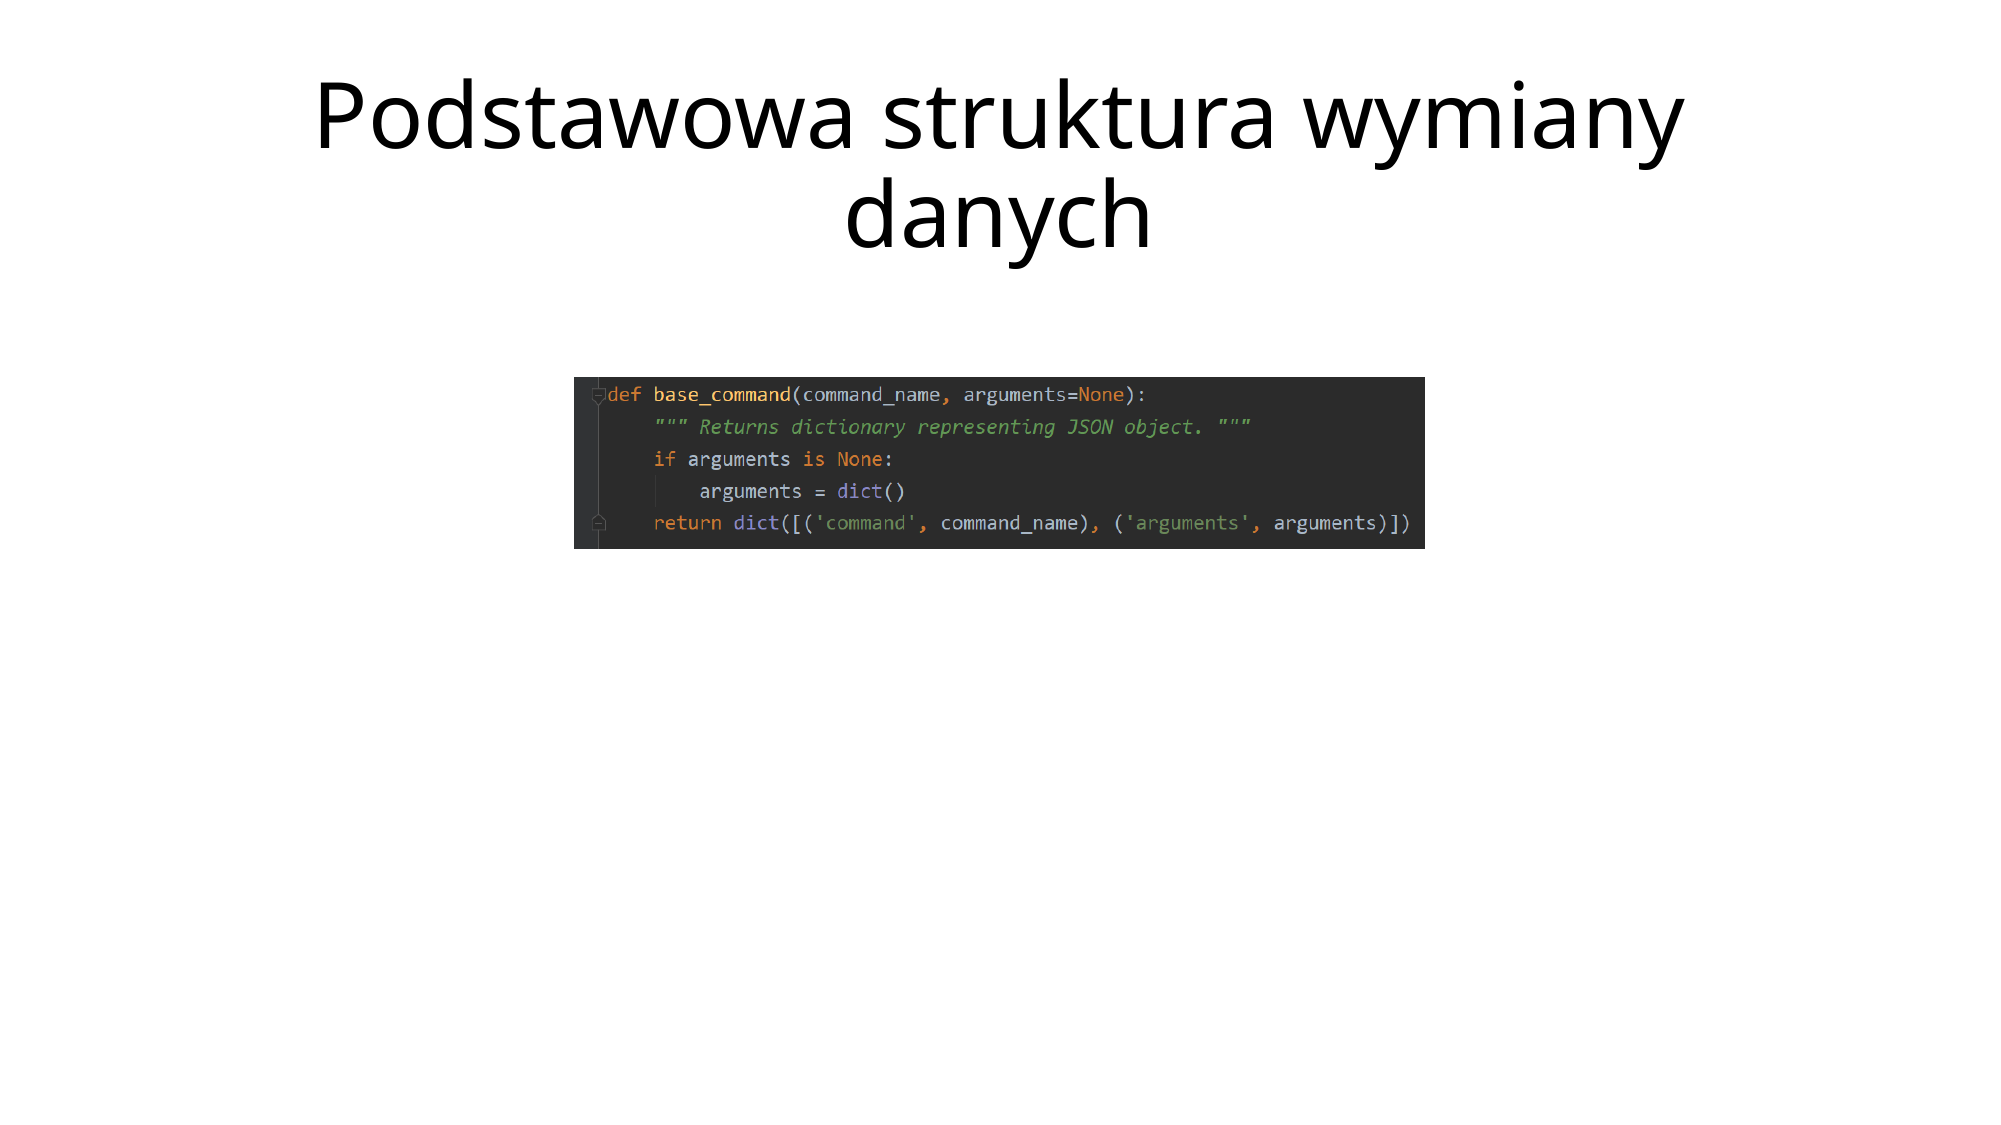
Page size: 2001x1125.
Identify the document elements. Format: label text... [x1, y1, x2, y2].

title Podstawowa struktura wymiany danych [137, 59, 1863, 278]
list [574, 377, 1425, 549]
